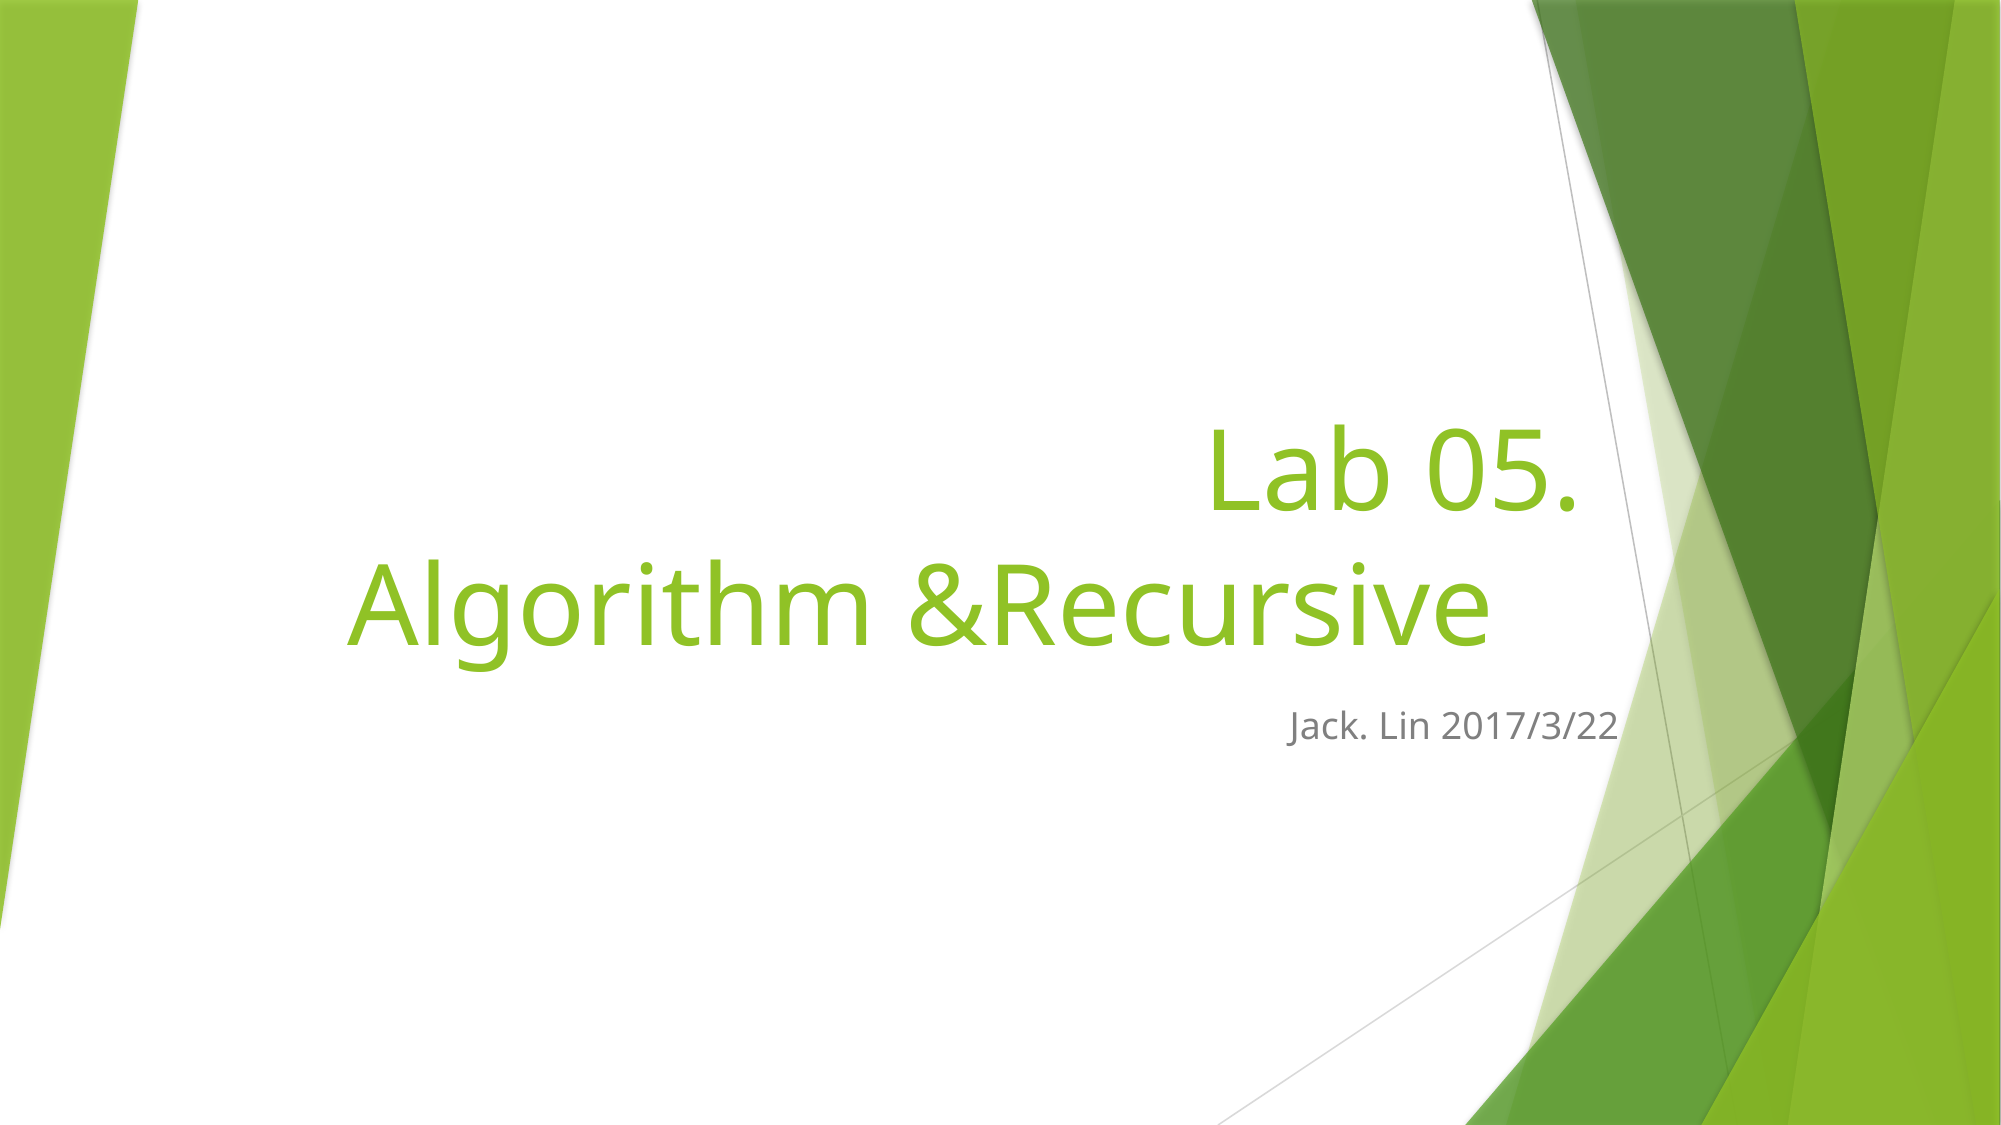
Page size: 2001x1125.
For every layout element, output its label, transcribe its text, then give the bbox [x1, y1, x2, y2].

subtitle Jack. Lin 2017/3/22 [360, 694, 1635, 875]
title Lab 05. Algorithm &Recursive [323, 405, 1598, 676]
